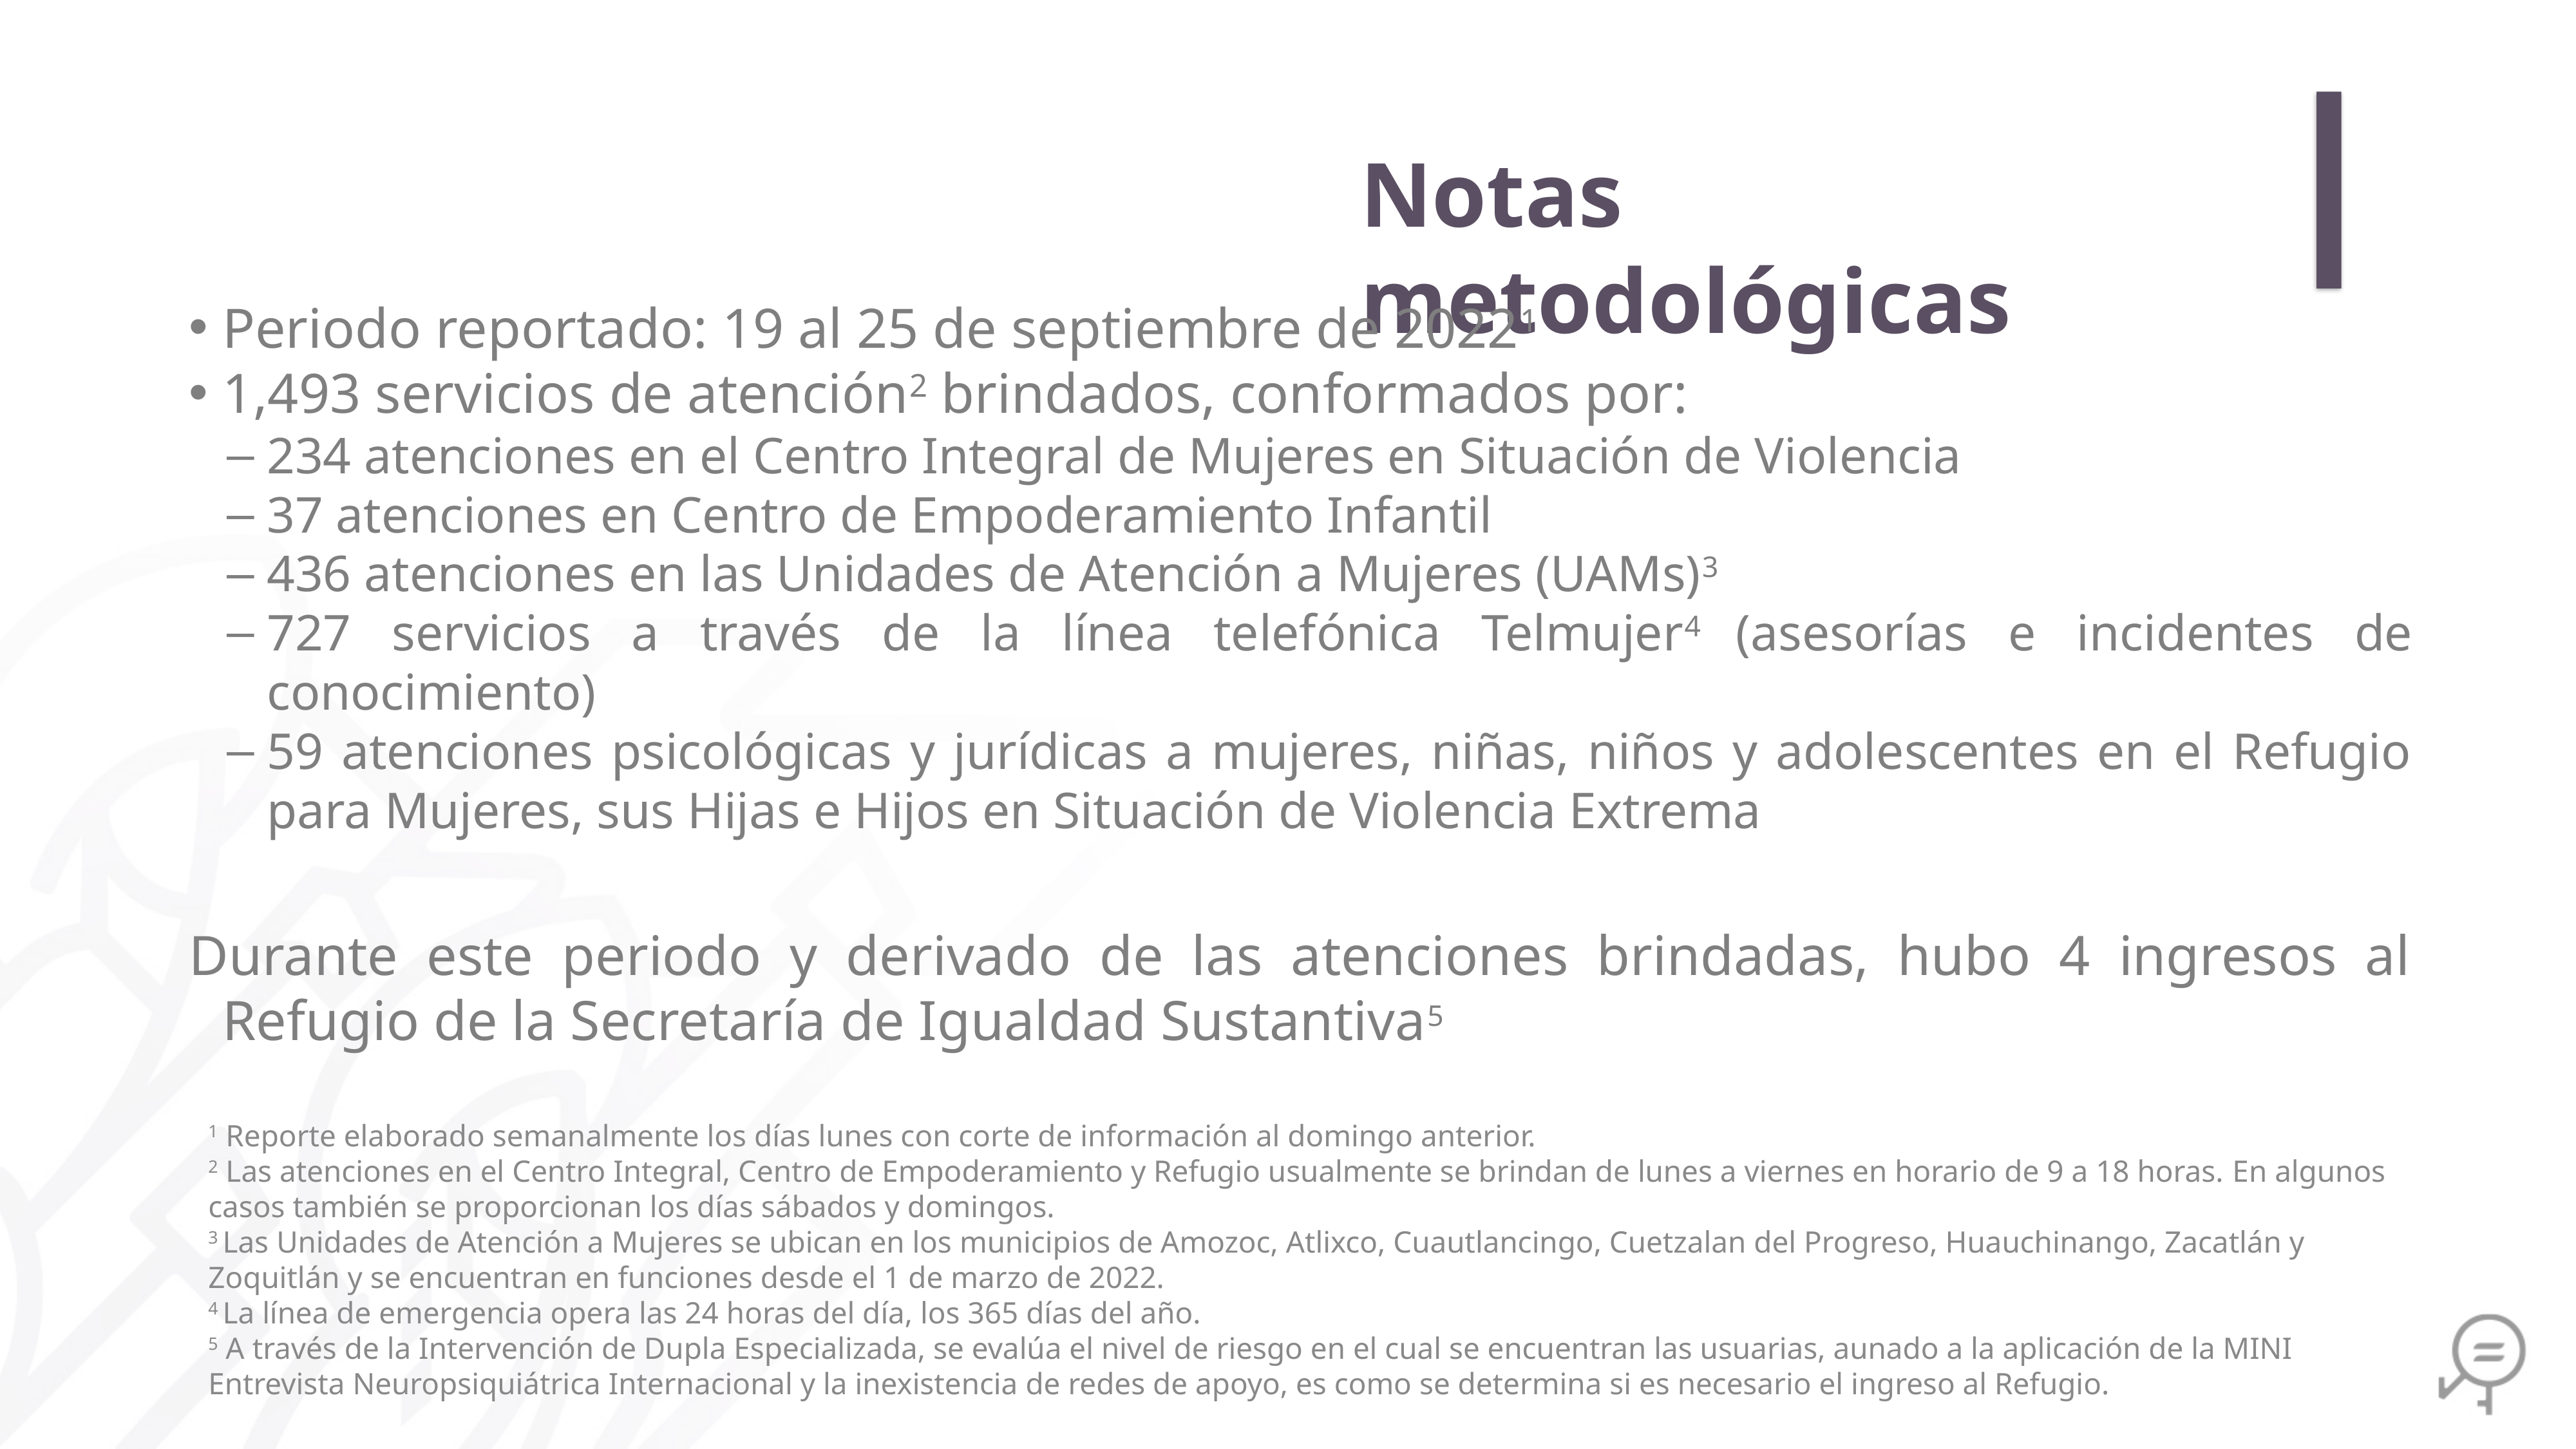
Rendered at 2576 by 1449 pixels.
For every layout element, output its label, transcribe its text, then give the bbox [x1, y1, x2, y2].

text_box [2316, 91, 2342, 288]
text_box 1 Reporte elaborado semanalmente los días lunes con corte de información al domingo anterior. 2 Las atenciones en el Centro Integral, Centro de Empoderamiento y Refugio usualmente se brindan de lunes a viernes en horario de 9 a 18 horas. En algunos casos también se proporcionan los días sábados y domingos. 3 Las Unidades de Atención a Mujeres se ubican en los municipios de Amozoc, Atlixco, Cuautlancingo, Cuetzalan del Progreso, Huauchinango, Zacatlán y Zoquitlán y se encuentran en funciones desde el 1 de marzo de 2022. 4 La línea de emergencia opera las 24 horas del día, los 365 días del año. 5 A través de la Intervención de Dupla Especializada, se evalúa el nivel de riesgo en el cual se encuentran las usuarias, aunado a la aplicación de la MINI Entrevista Neuropsiquiátrica Internacional y la inexistencia de redes de apoyo, es como se determina si es necesario el ingreso al Refugio. [198, 1126, 2424, 1392]
list Periodo reportado: 19 al 25 de septiembre de 20221 1,493 servicios de atención2 brindados, conformados por: 234 atenciones en el Centro Integral de Mujeres en Situación de Violencia 37 atenciones en Centro de Empoderamiento Infantil 436 atenciones en las Unidades de Atención a Mujeres (UAMs)3 727 servicios a través de la línea telefónica Telmujer4 (asesorías e incidentes de conocimiento) 59 atenciones psicológicas y jurídicas a mujeres, niñas, niños y adolescentes en el Refugio para Mujeres, sus Hijas e Hijos en Situación de Violencia Extrema Durante este periodo y derivado de las atenciones brindadas, hubo 4 ingresos al Refugio de la Secretaría de Igualdad Sustantiva5 [178, 288, 2424, 1063]
text_box Notas metodológicas [1341, 129, 2264, 251]
